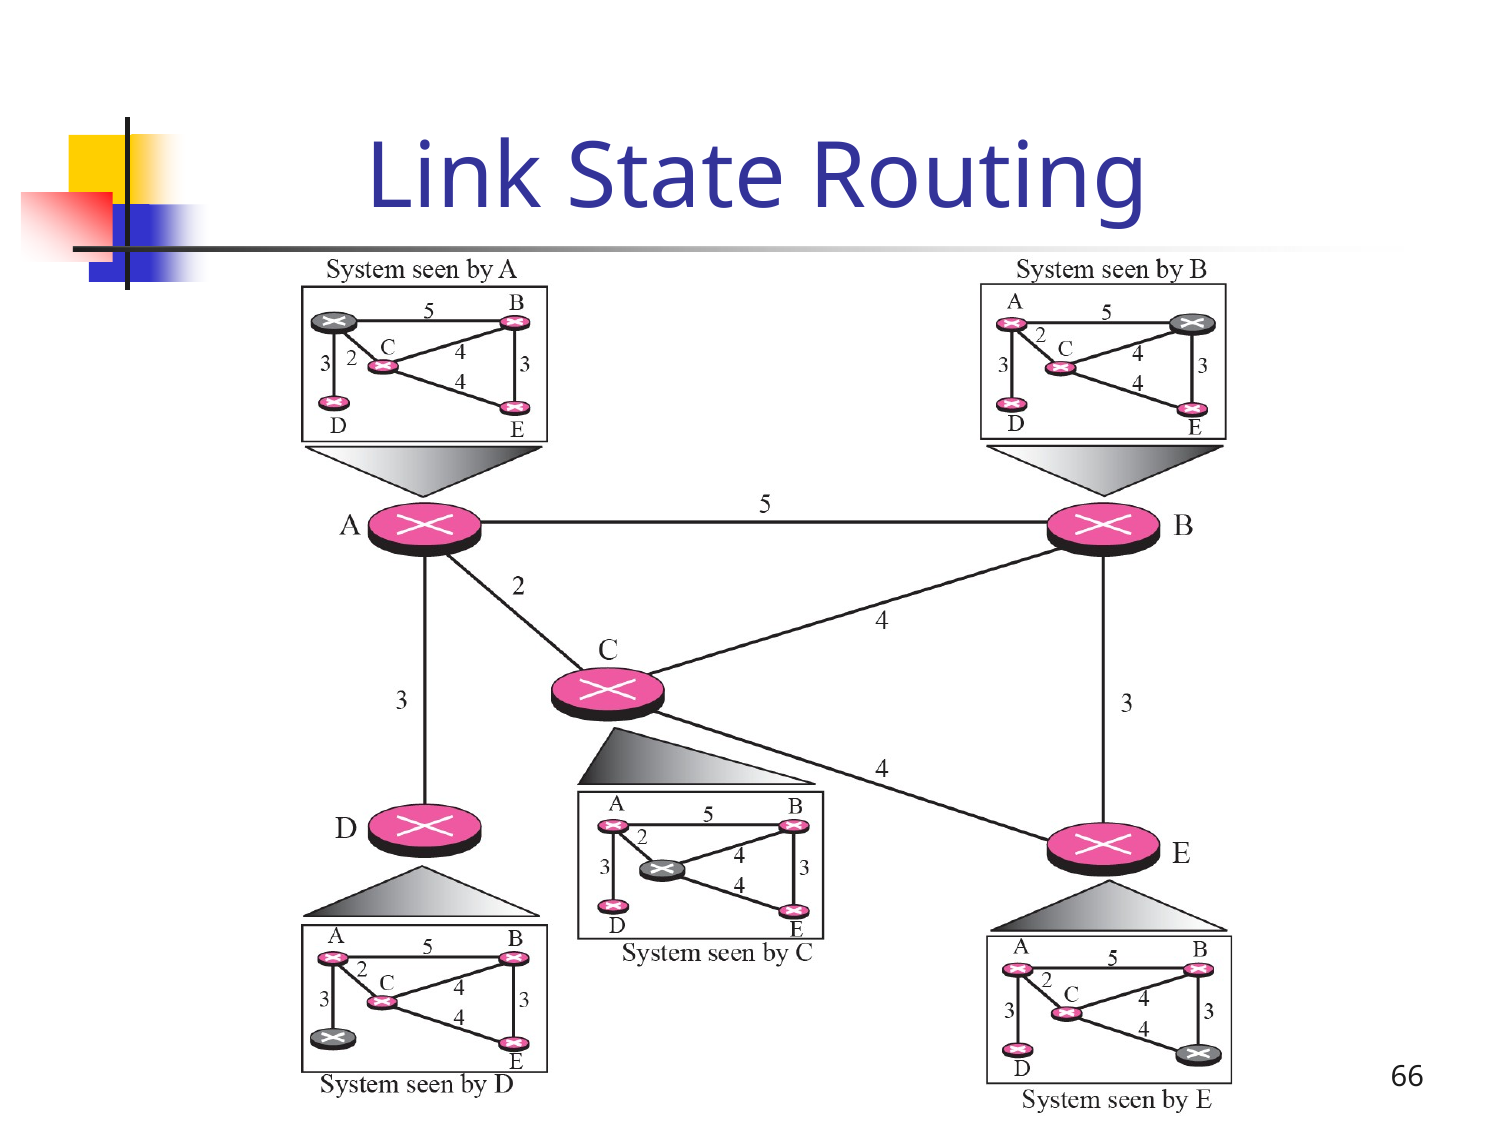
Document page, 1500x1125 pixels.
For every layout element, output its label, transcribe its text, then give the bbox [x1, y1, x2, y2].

title Link State Routing [188, 116, 1312, 227]
text_box [301, 255, 1233, 1116]
slide_number 66 [1386, 1056, 1457, 1094]
picture [20, 134, 1423, 282]
